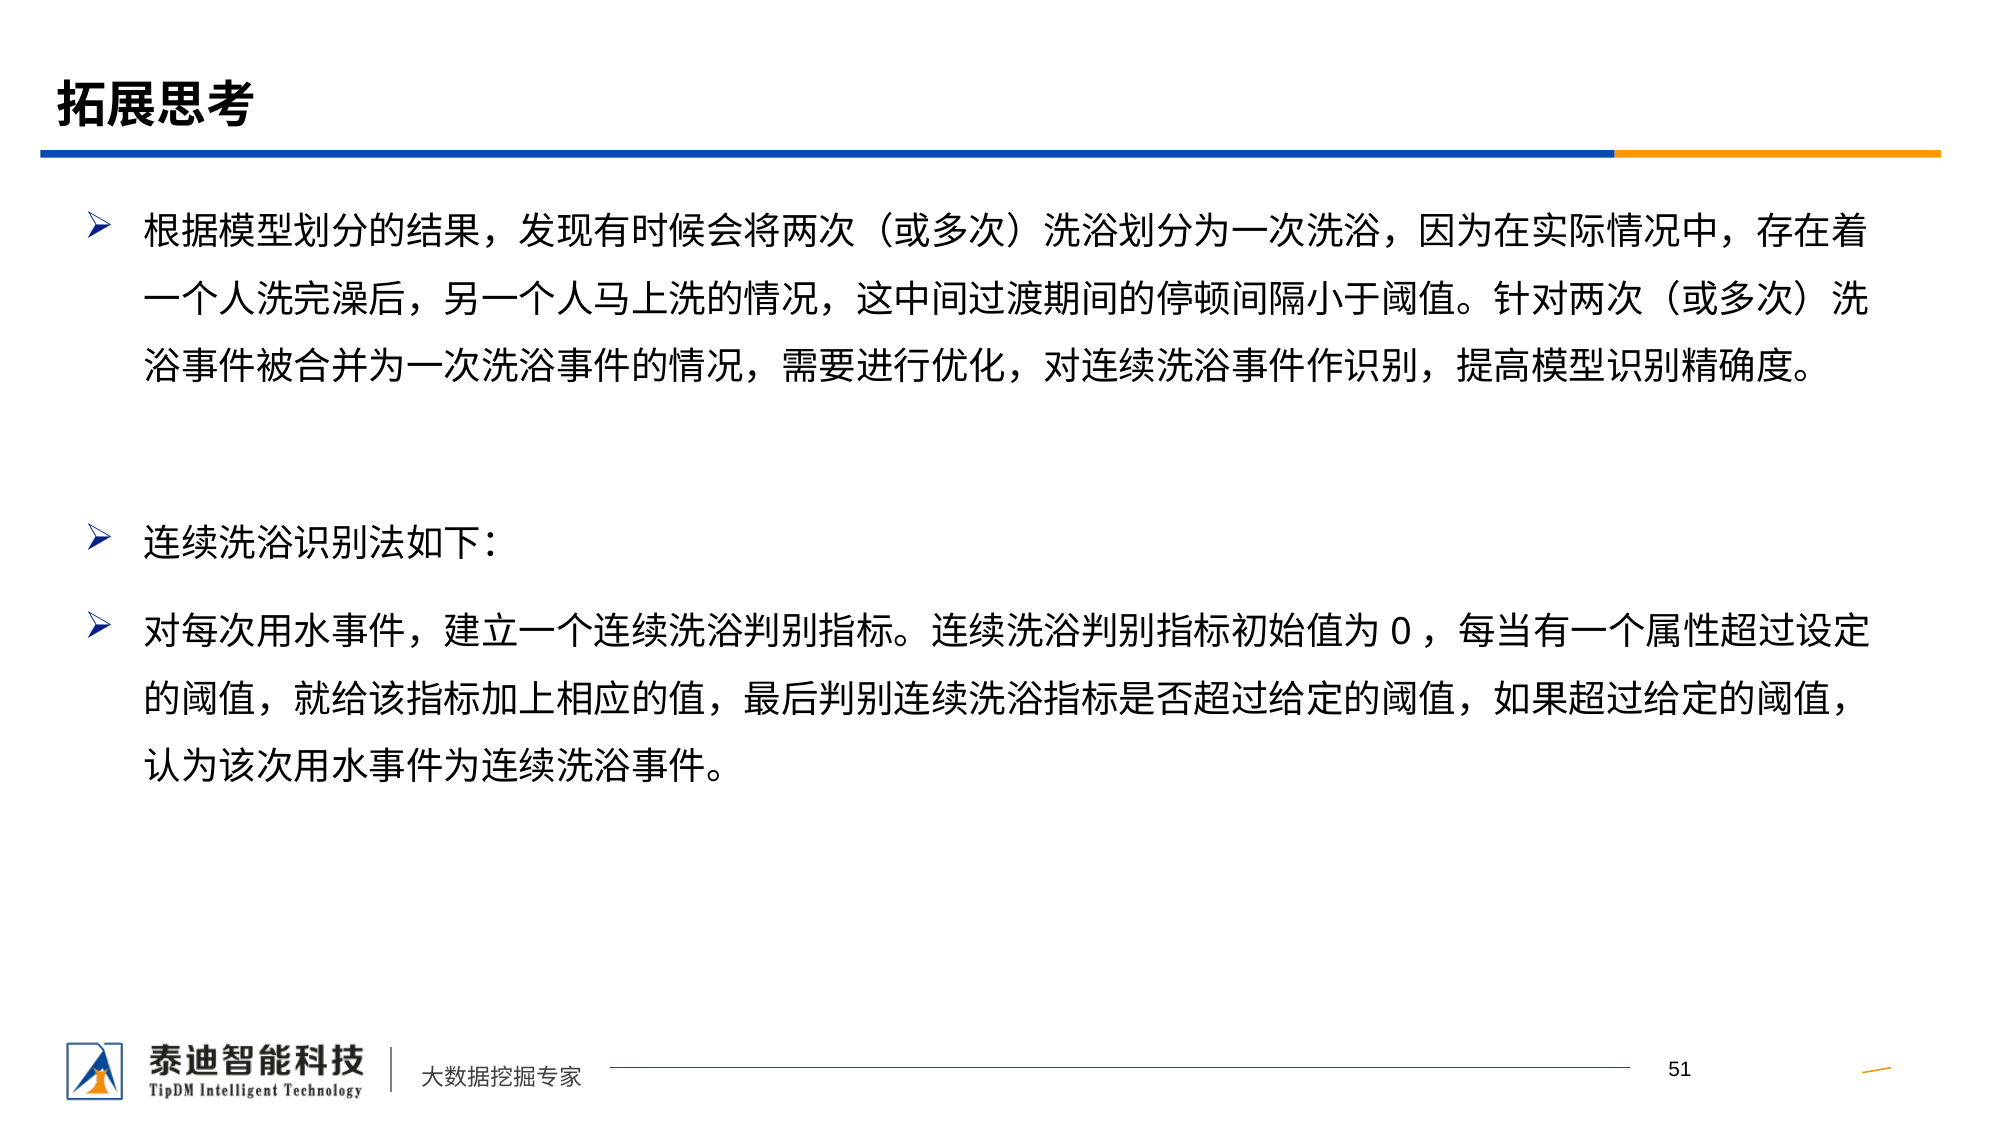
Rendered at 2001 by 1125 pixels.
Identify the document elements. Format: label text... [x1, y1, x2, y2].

list 根据模型划分的结果，发现有时候会将两次（或多次）洗浴划分为一次洗浴，因为在实际情况中，存在着一个人洗完澡后，另一个人马上洗的情况，这中间过渡期间的停顿间隔小于阈值。针对两次（或多次）洗浴事件被合并为一次洗浴事件的情况，需要进行优化，对连续洗浴事件作识别，提高模型识别精确度。 连续洗浴识别法如下： 对每次用水事件，建立一个连续洗浴判别指标。连续洗浴判别指标初始值为0，每当有一个属性超过设定的阈值，就给该指标加上相应的值，最后判别连续洗浴指标是否超过给定的阈值，如果超过给定的阈值，认为该次用水事件为连续洗浴事件。 [69, 176, 1892, 1005]
picture [62, 1028, 368, 1107]
title 拓展思考 [41, 58, 1843, 146]
